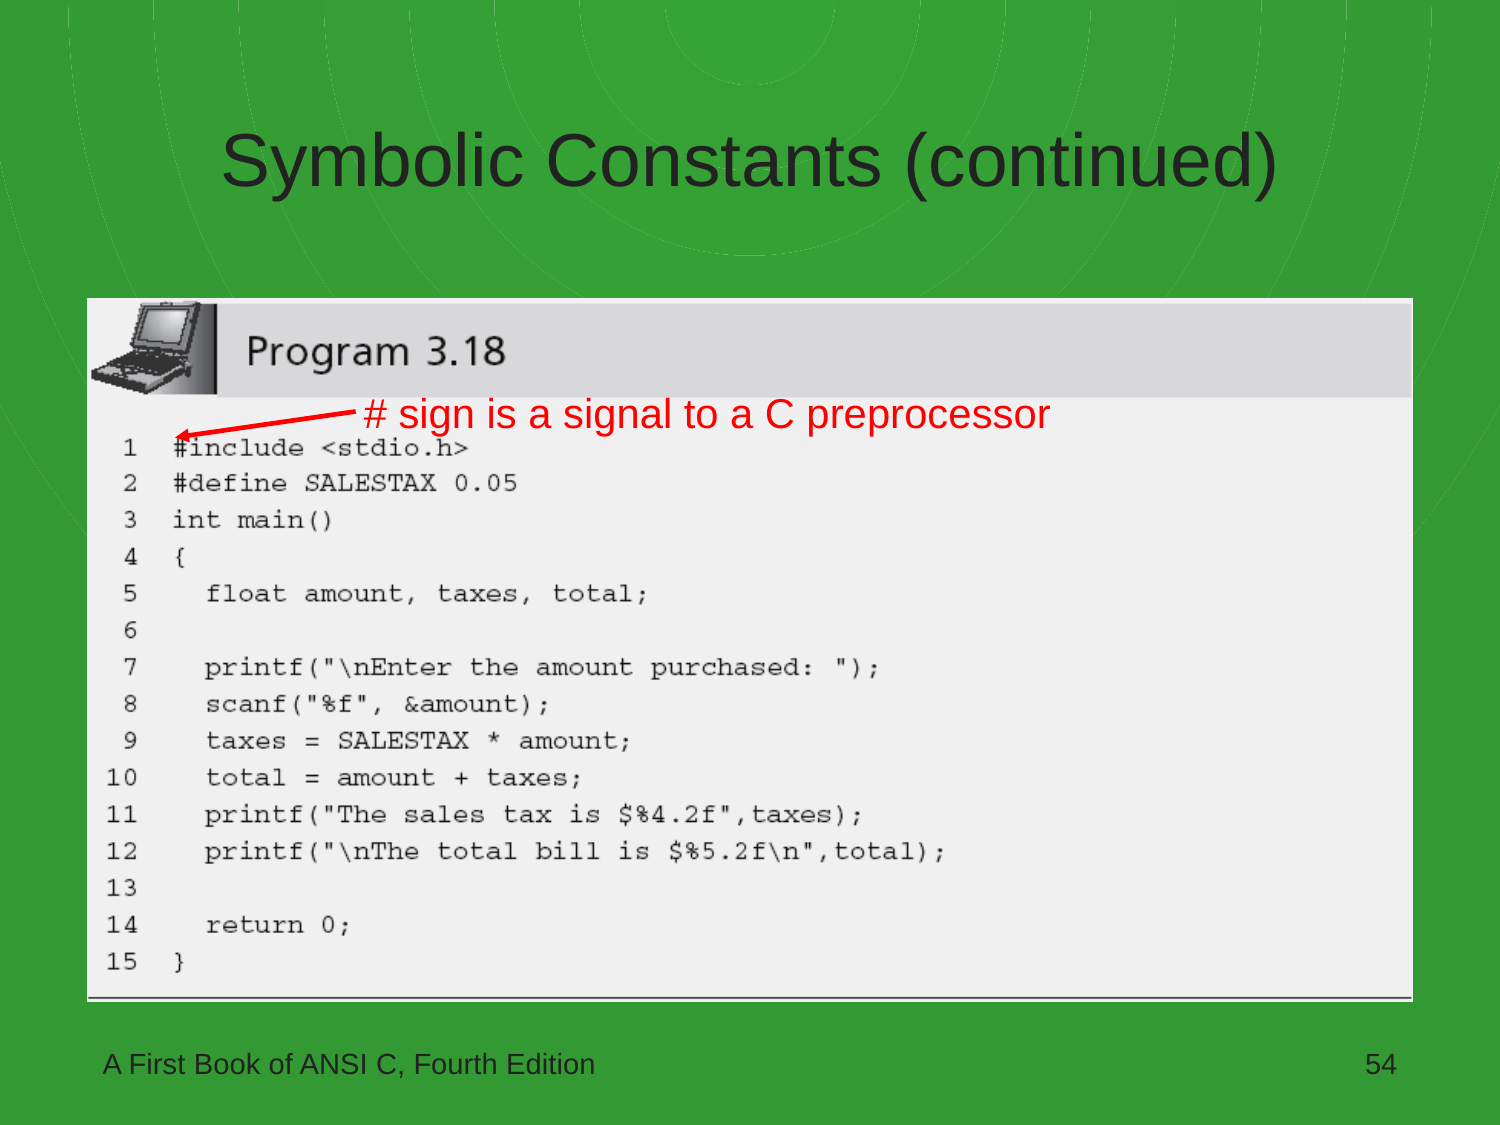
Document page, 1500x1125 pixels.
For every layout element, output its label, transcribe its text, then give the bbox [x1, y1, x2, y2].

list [87, 298, 1413, 1002]
footer A First Book of ANSI C, Fourth Edition [87, 1037, 1051, 1101]
title Symbolic Constants (continued) [87, 62, 1413, 250]
slide_number 54 [1074, 1037, 1413, 1101]
